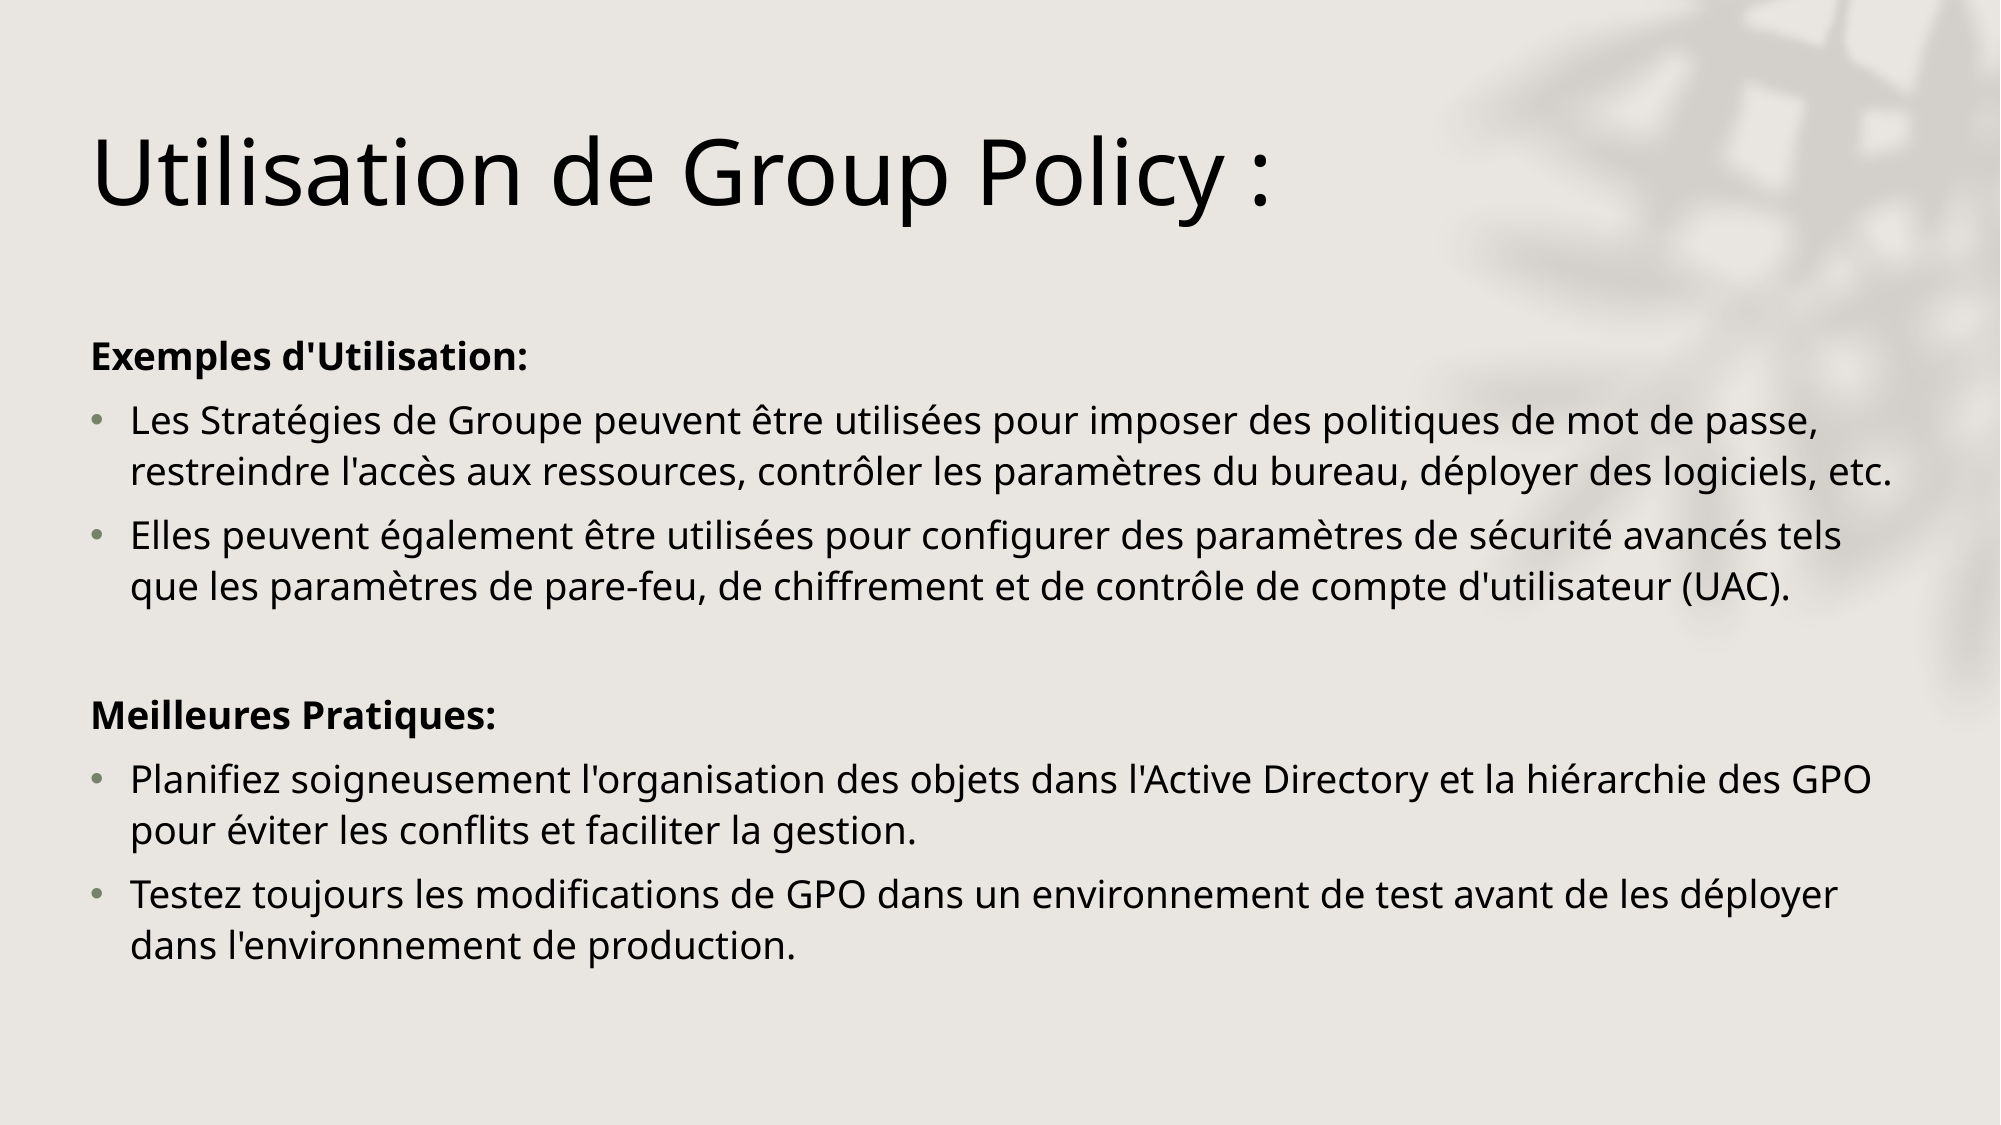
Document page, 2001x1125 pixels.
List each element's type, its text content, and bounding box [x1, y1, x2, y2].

title Utilisation de Group Policy : [75, 60, 1863, 278]
list Exemples d'Utilisation: Les Stratégies de Groupe peuvent être utilisées pour imposer des politiques de mot de passe, restreindre l'accès aux ressources, contrôler les paramètres du bureau, déployer des logiciels, etc. Elles peuvent également être utilisées pour configurer des paramètres de sécurité avancés tels que les paramètres de pare-feu, de chiffrement et de contrôle de compte d'utilisateur (UAC). Meilleures Pratiques: Planifiez soigneusement l'organisation des objets dans l'Active Directory et la hiérarchie des GPO pour éviter les conflits et faciliter la gestion. Testez toujours les modifications de GPO dans un environnement de test avant de les déployer dans l'environnement de production. [75, 319, 1925, 1009]
